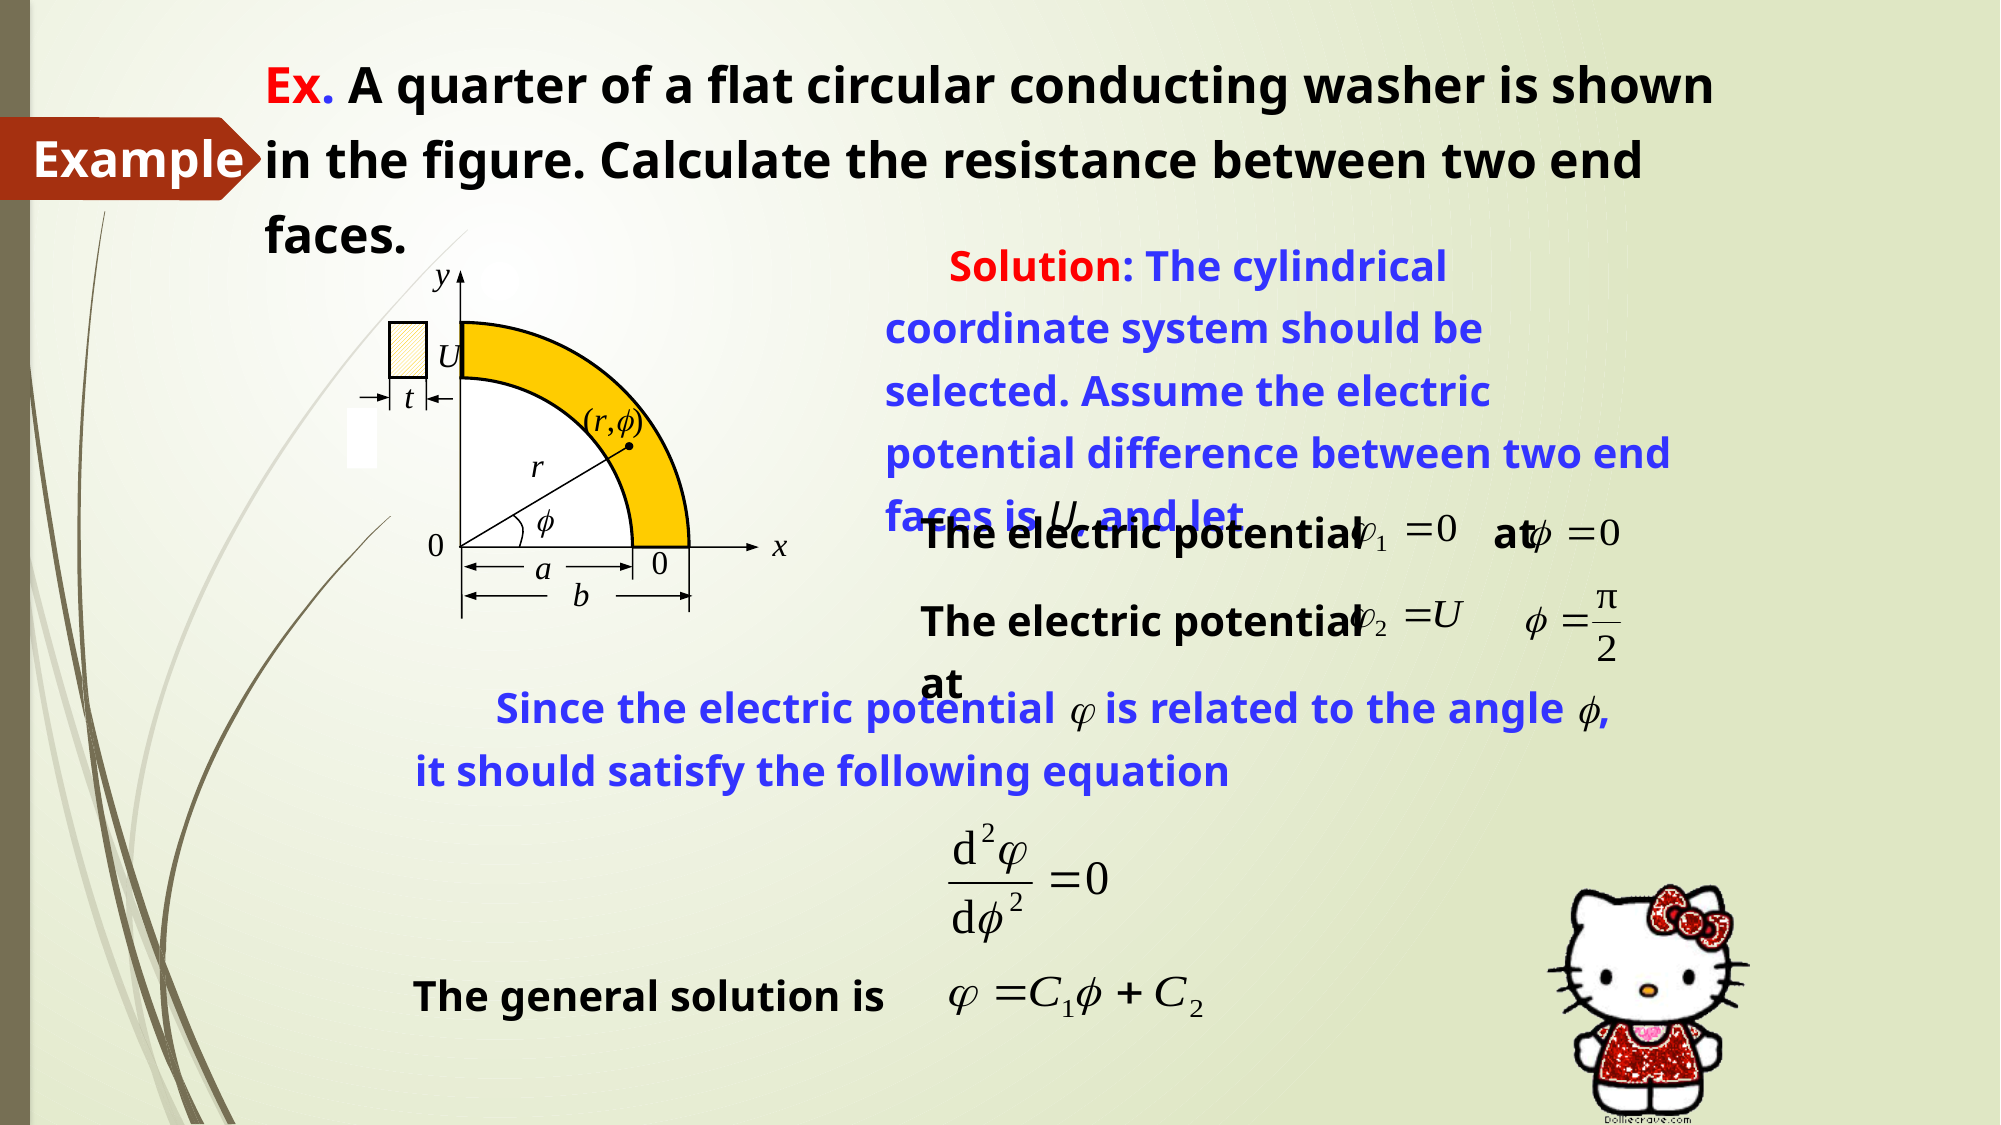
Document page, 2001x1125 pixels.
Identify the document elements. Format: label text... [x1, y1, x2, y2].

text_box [940, 810, 1119, 936]
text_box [397, 937, 1213, 1028]
text_box Since the electric potential  is related to the angle , it should satisfy the following equation [399, 662, 1625, 803]
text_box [905, 570, 1630, 672]
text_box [346, 243, 835, 645]
picture [1544, 881, 1751, 1125]
text_box Example [17, 120, 280, 196]
text_box Ex. A quarter of a flat circular conducting washer is shown in the figure. Calculate the resistance between two end faces. [249, 30, 1750, 271]
text_box Solution: The cylindrical coordinate system should be selected. Assume the electric potential difference between two end faces is U, and let [870, 219, 1692, 548]
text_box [905, 487, 1689, 566]
